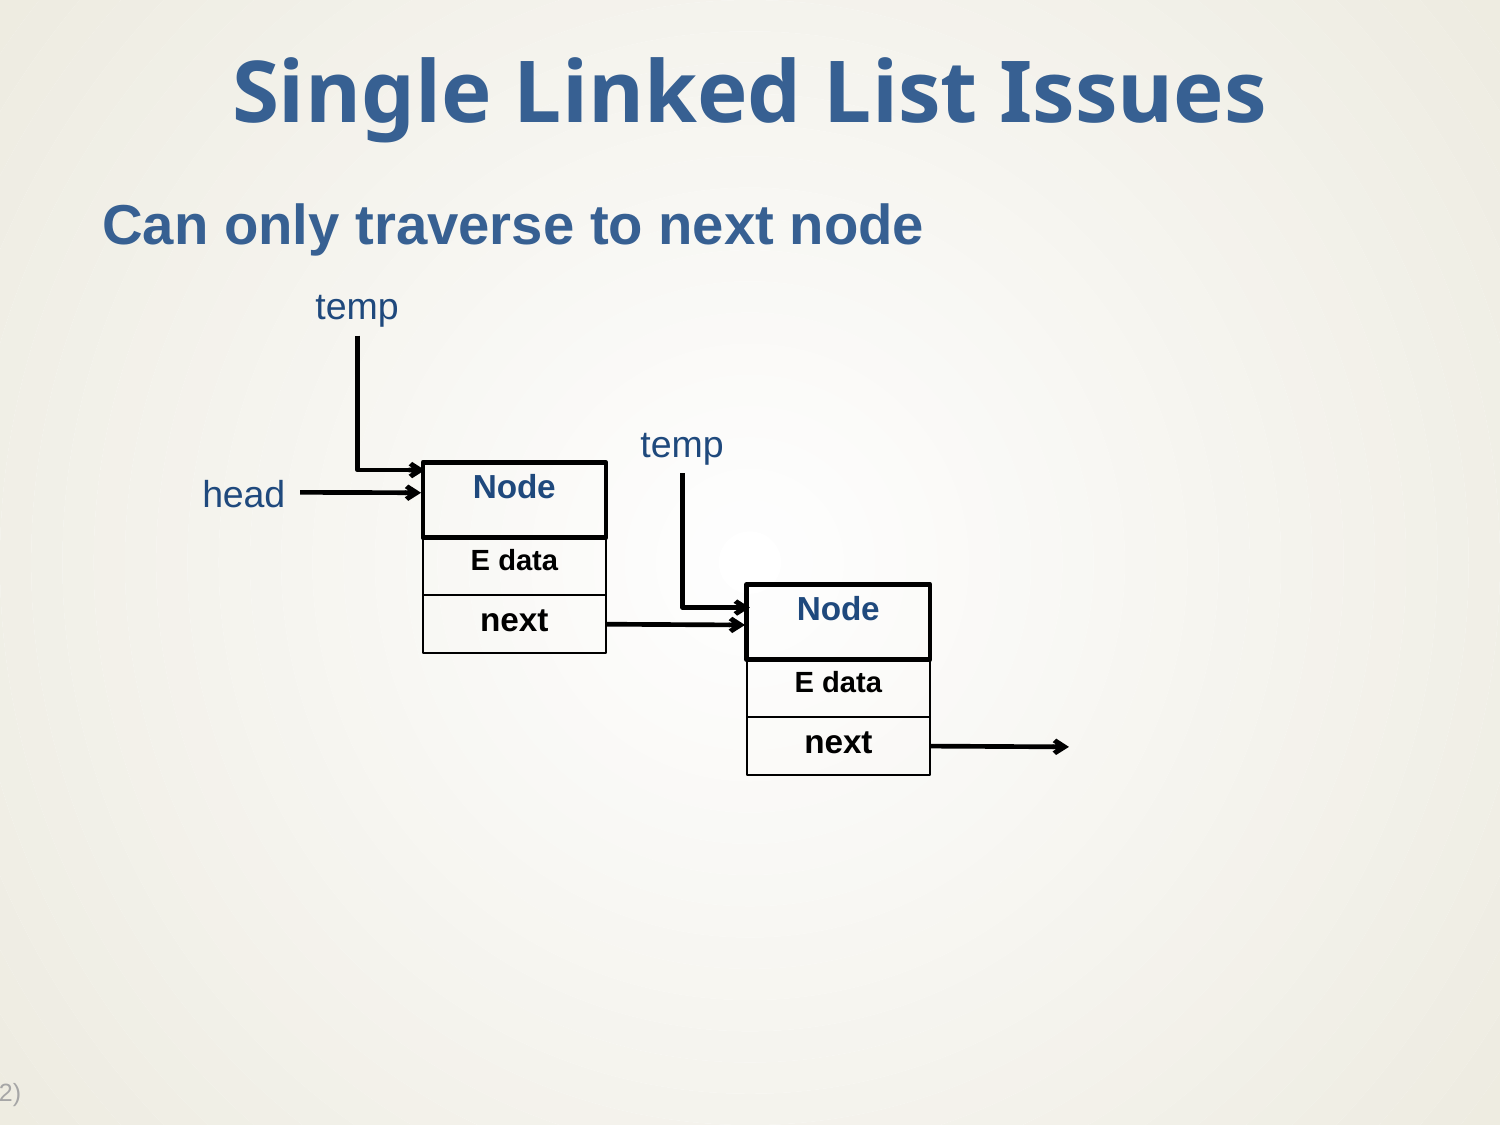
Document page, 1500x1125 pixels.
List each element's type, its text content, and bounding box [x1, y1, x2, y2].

text_box head [187, 462, 301, 523]
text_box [422, 462, 746, 654]
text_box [746, 584, 1070, 776]
title Single Linked List Issues [0, 24, 1500, 166]
list Can only traverse to next node [56, 187, 1444, 1036]
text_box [299, 274, 426, 471]
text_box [624, 412, 751, 608]
